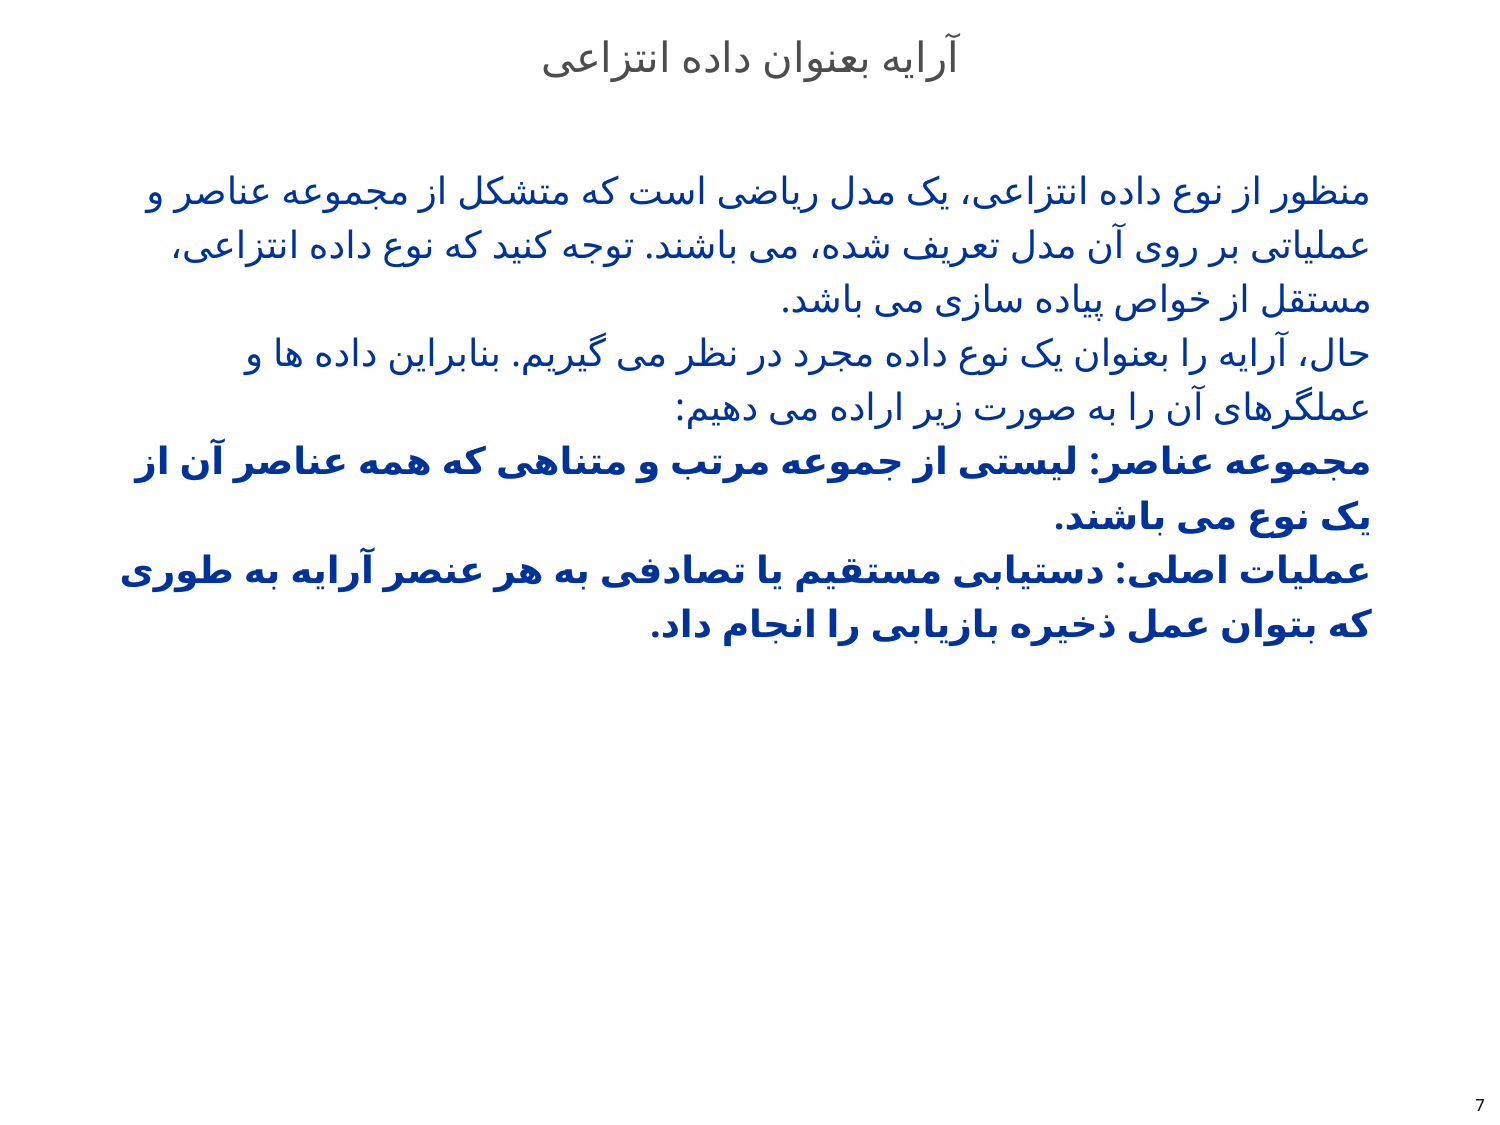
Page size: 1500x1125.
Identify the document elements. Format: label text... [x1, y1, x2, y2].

slide_number 7 [1187, 1087, 1500, 1125]
title آرایه بعنوان داده انتزاعی [0, 24, 1500, 101]
list منظور از نوع داده انتزاعی، یک مدل ریاضی است که متشکل از مجموعه عناصر و عملیاتی بر روی آن مدل تعریف شده، می باشند. توجه کنید که نوع داده انتزاعی، مستقل از خواص پیاده سازی می باشد. حال، آرایه را بعنوان یک نوع داده مجرد در نظر می گیریم. بنابراین داده ها و عملگرهای آن را به صورت زیر اراده می دهیم: مجموعه عناصر: لیستی از جموعه مرتب و متناهی که همه عناصر آن از یک نوع می باشند. عملیات اصلی: دستیابی مستقیم یا تصادفی به هر عنصر آرایه به طوری که بتوان عمل ذخیره بازیابی را انجام داد. [99, 149, 1388, 1038]
